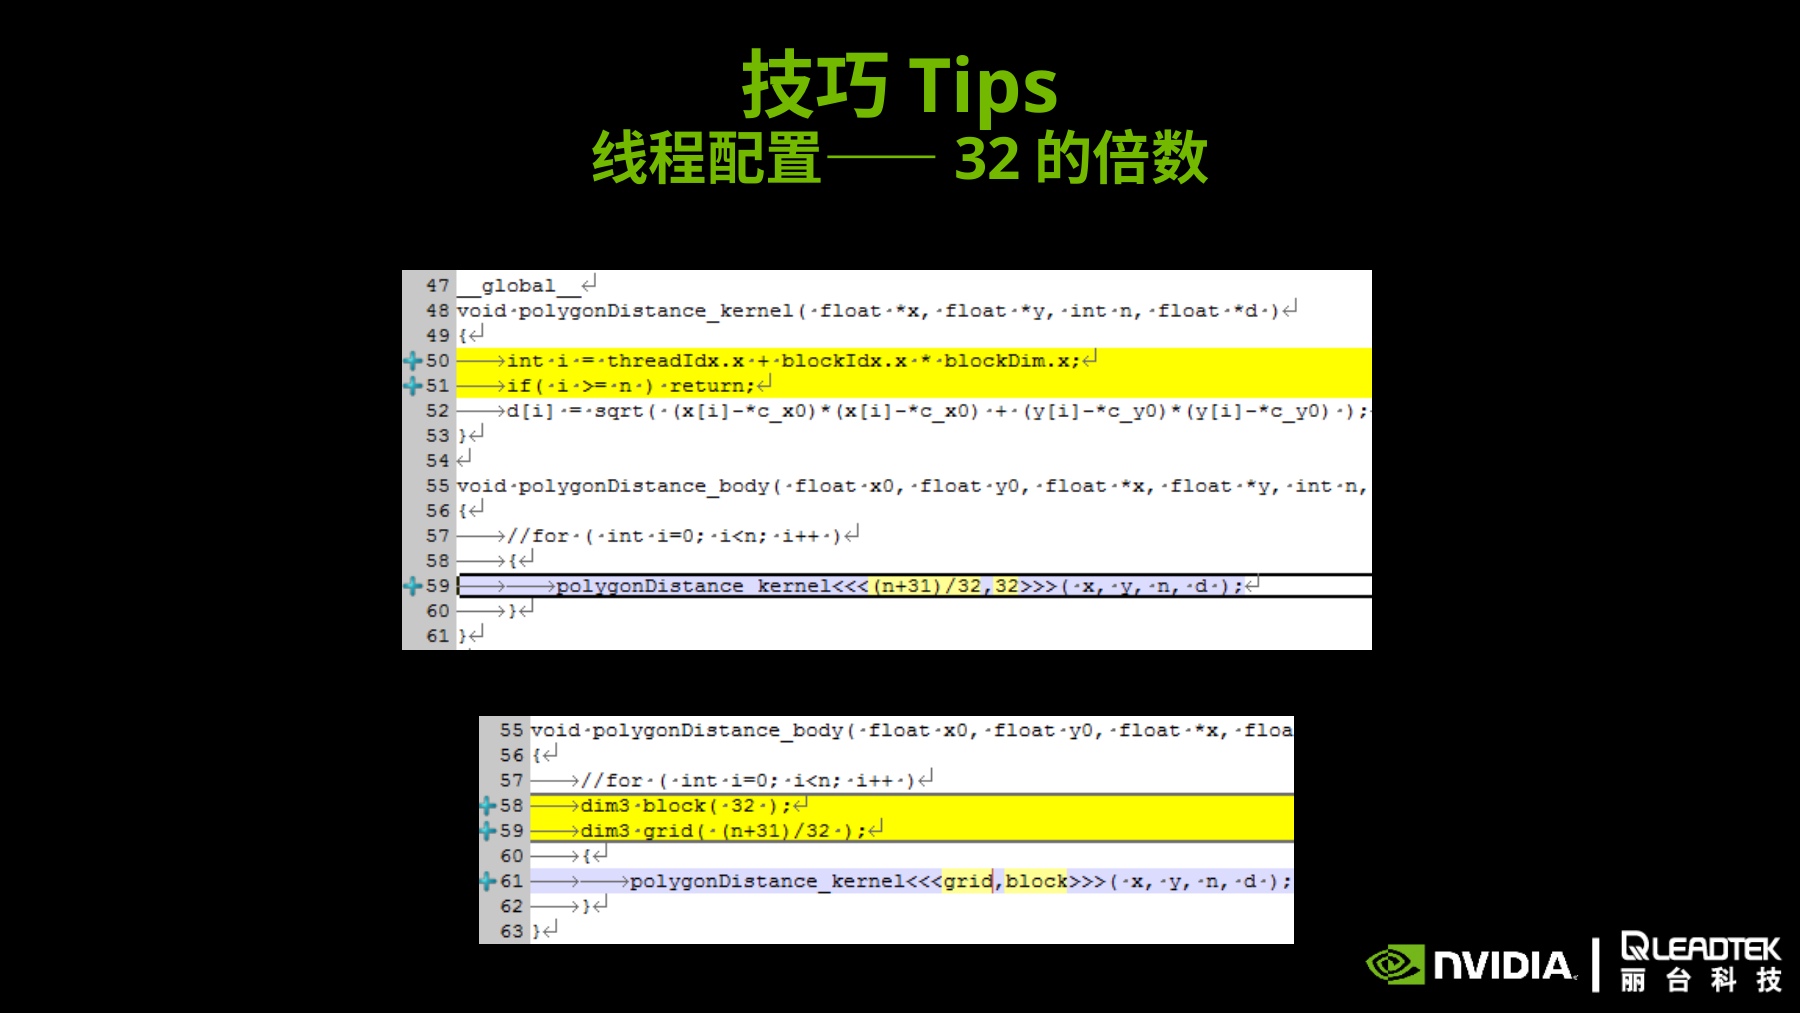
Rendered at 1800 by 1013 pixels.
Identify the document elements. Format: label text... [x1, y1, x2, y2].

title 技巧Tips 线程配置——32的倍数 [144, 40, 1656, 202]
picture [0, 0, 1800, 1013]
